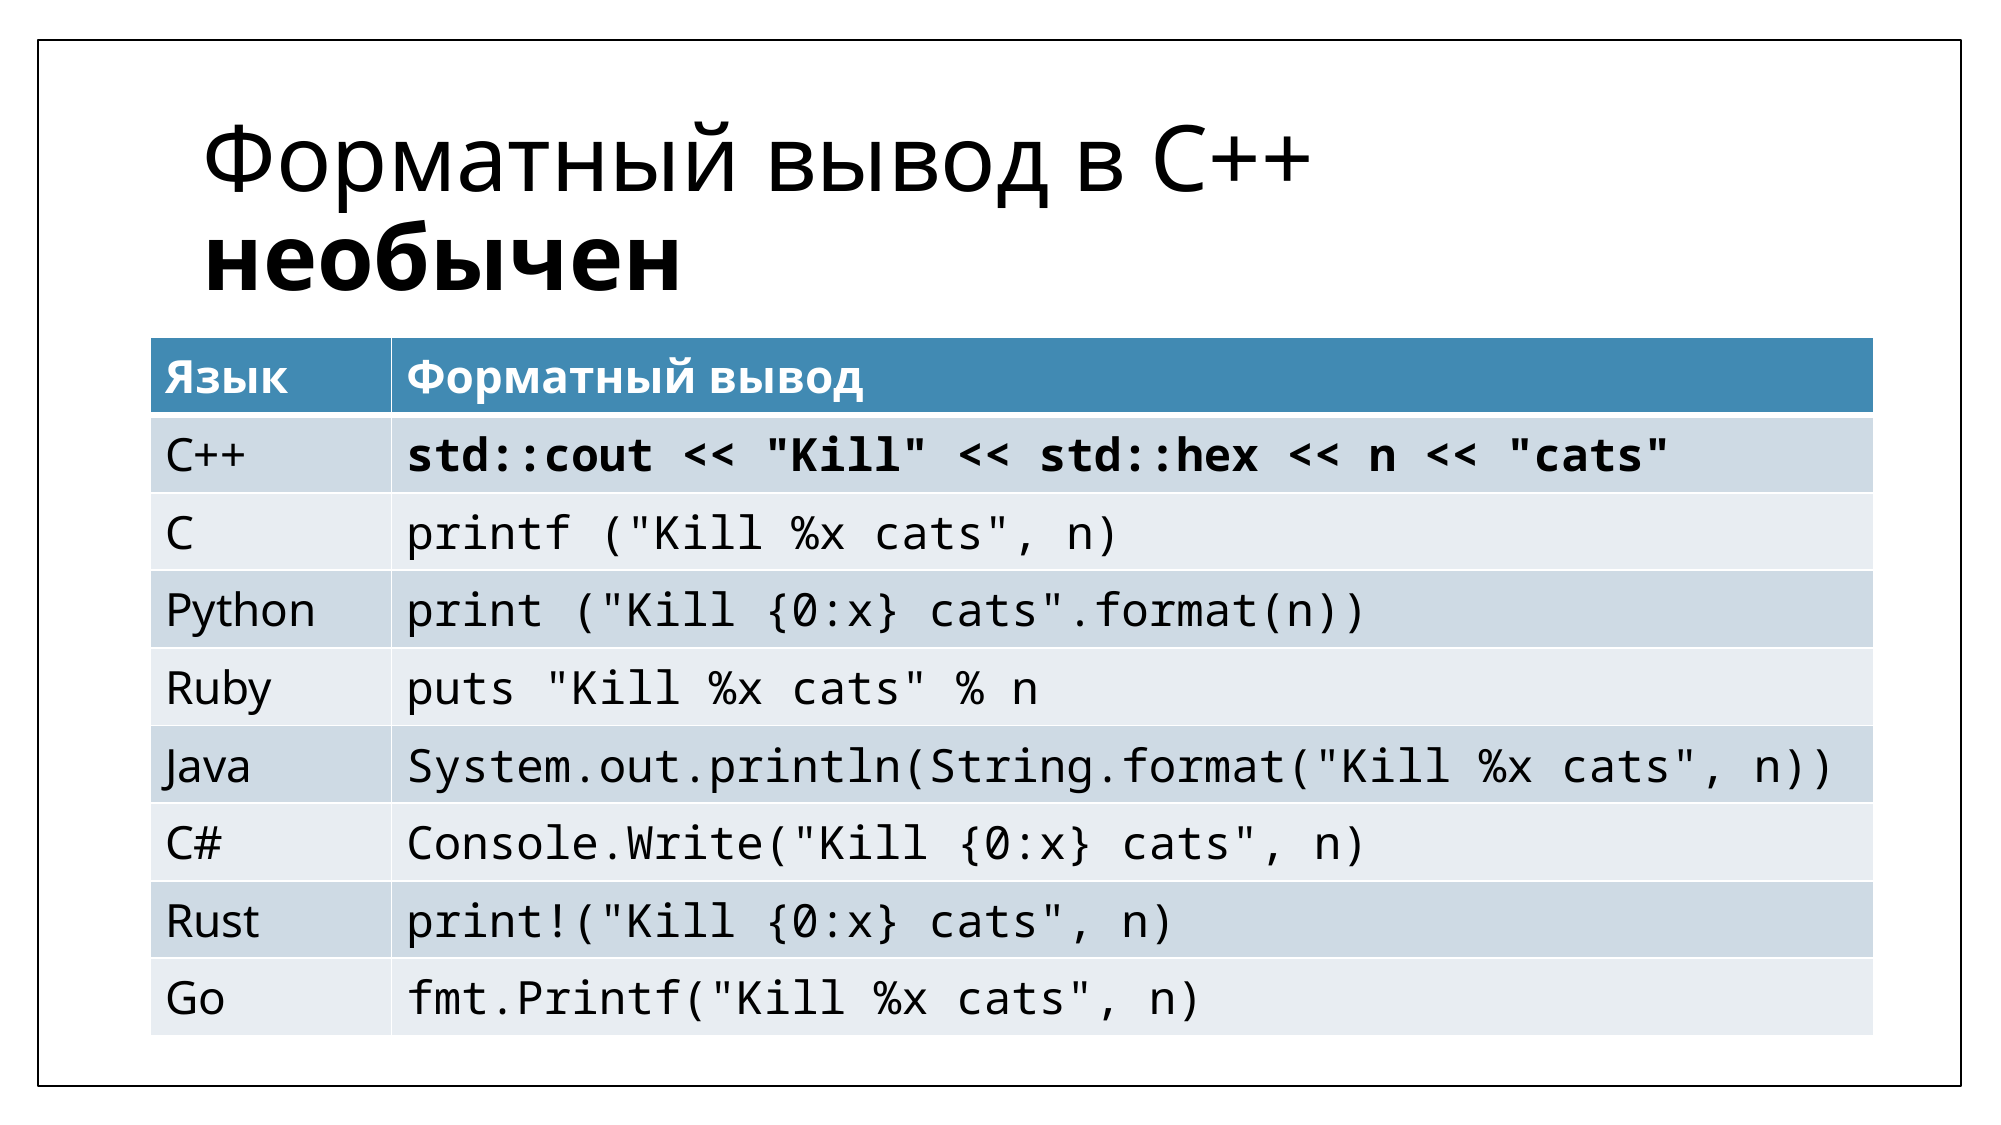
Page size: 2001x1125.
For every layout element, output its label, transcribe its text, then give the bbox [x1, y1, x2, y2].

table_cell System.out.println(String.format("Kill %x cats", n)) [392, 726, 1873, 802]
table_cell Rust [151, 882, 391, 957]
table_cell Console.Write("Kill {0:x} cats", n) [392, 804, 1873, 880]
table_cell Python [151, 571, 391, 647]
table_cell C# [151, 804, 391, 880]
title Форматный вывод в C++ необычен [187, 99, 1808, 323]
table_cell print ("Kill {0:x} cats".format(n)) [392, 571, 1873, 647]
table_cell Ruby [151, 649, 391, 725]
table_cell Go [151, 959, 391, 1035]
table_cell C++ [151, 418, 391, 492]
table_cell printf ("Kill %x cats", n) [392, 494, 1873, 569]
table_header Язык [151, 338, 391, 412]
table_cell fmt.Printf("Kill %x cats", n) [392, 959, 1873, 1035]
table_cell std::cout << "Kill" << std::hex << n << "cats" [392, 418, 1873, 492]
table_cell puts "Kill %x cats" % n [392, 649, 1873, 725]
table_cell print!("Kill {0:x} cats", n) [392, 882, 1873, 957]
table_cell Java [151, 726, 391, 802]
table_cell C [151, 494, 391, 569]
table_header Форматный вывод [392, 338, 1873, 412]
